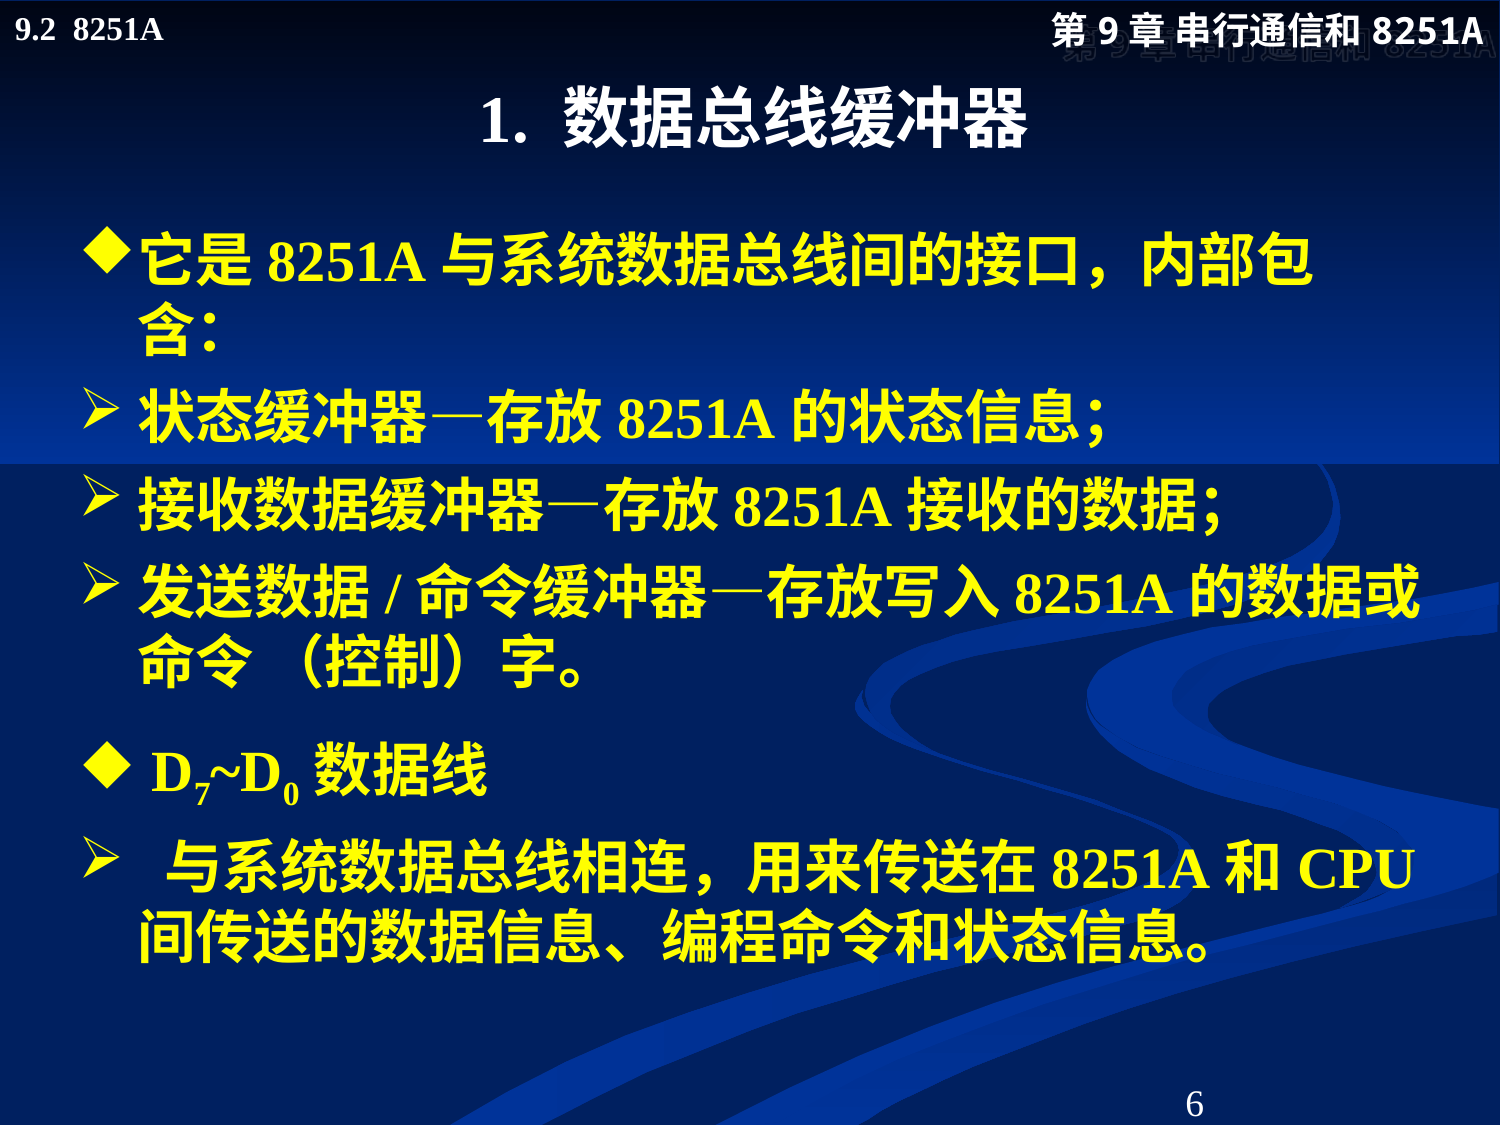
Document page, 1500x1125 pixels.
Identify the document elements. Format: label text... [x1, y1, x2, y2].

list 它是8251A与系统数据总线间的接口，内部包含： 状态缓冲器—存放8251A的状态信息； 接收数据缓冲器—存放8251A接收的数据； 发送数据/命令缓冲器—存放写入8251A的数据或命令 （控制）字。 D7~D0数据线 与系统数据总线相连，用来传送在8251A和CPU间传送的数据信息、编程命令和状态信息。 [63, 215, 1437, 1065]
title 1. 数据总线缓冲器 [78, 60, 1430, 172]
